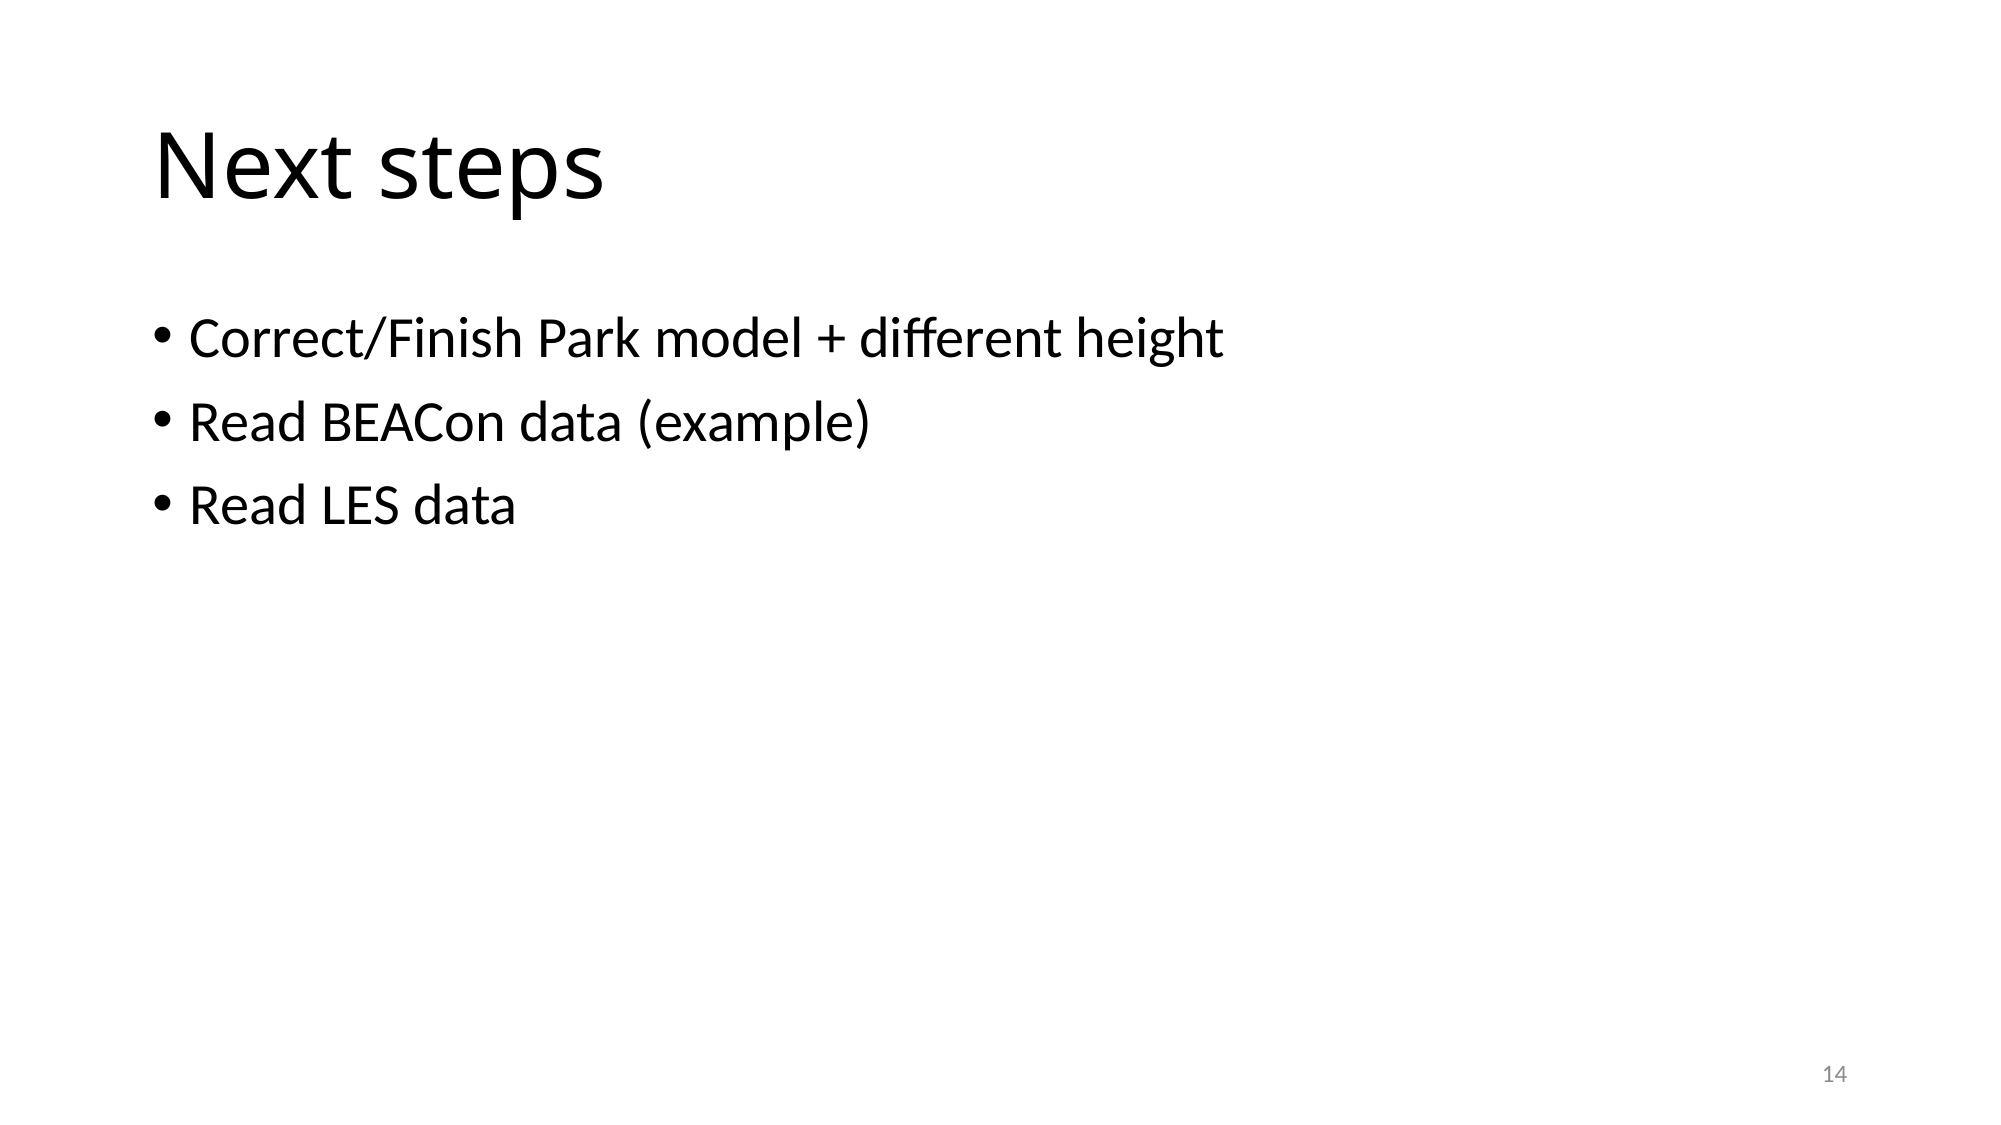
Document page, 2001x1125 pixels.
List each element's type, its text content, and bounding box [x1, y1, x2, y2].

title Next steps [137, 59, 1863, 278]
list Correct/Finish Park model + different height Read BEACon data (example) Read LES data [137, 299, 1863, 1014]
slide_number 14 [1412, 1042, 1863, 1103]
